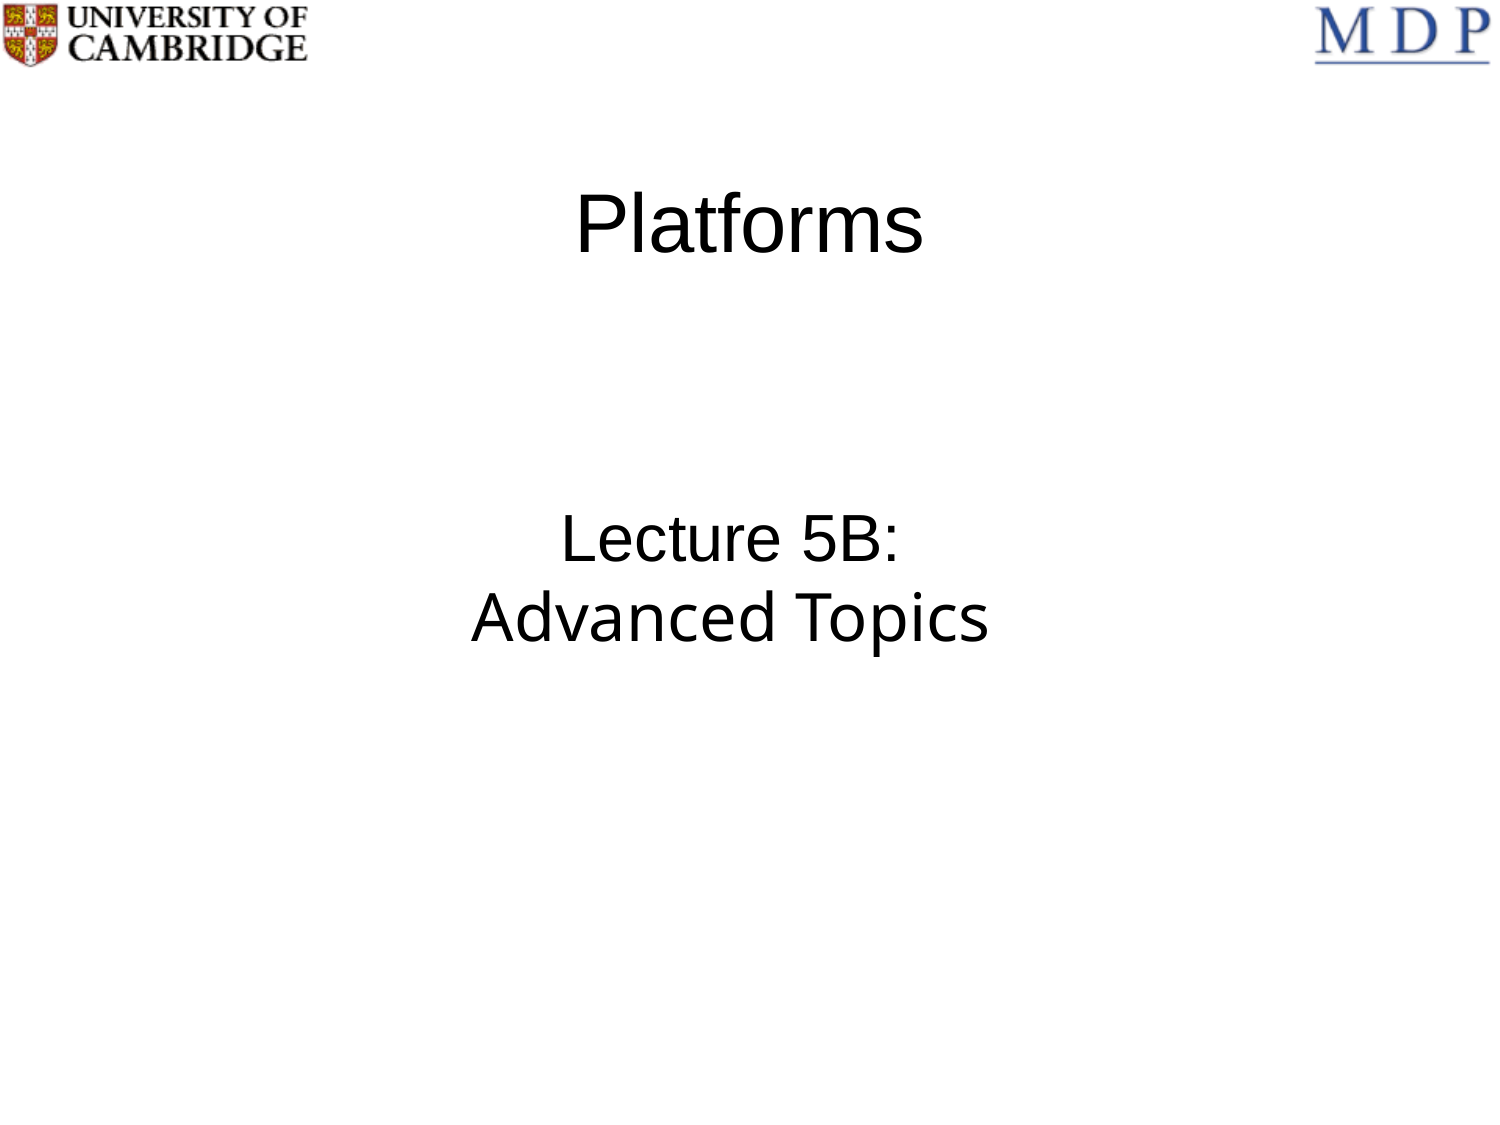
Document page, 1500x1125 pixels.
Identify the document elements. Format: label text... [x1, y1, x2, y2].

title Platforms [112, 174, 1388, 363]
picture [1309, 0, 1500, 72]
subtitle Lecture 5B: Advanced Topics [150, 487, 1313, 925]
picture [0, 0, 344, 72]
